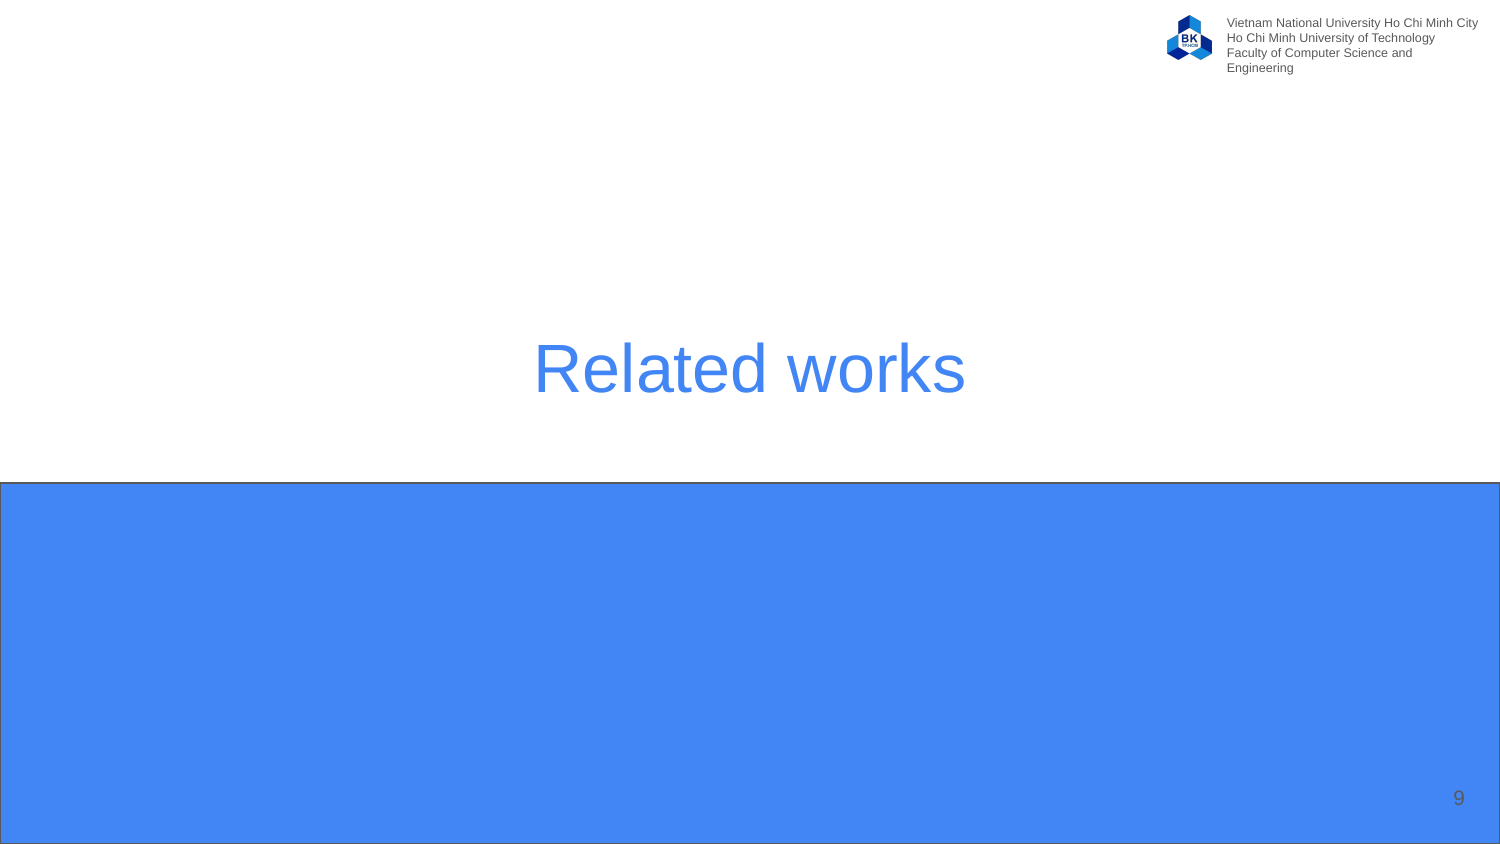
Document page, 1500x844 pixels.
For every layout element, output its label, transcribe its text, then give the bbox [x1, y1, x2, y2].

title Related works [51, 163, 1449, 422]
text_box [0, 482, 1500, 844]
slide_number ‹#› [1389, 764, 1480, 830]
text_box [1167, 0, 1498, 76]
